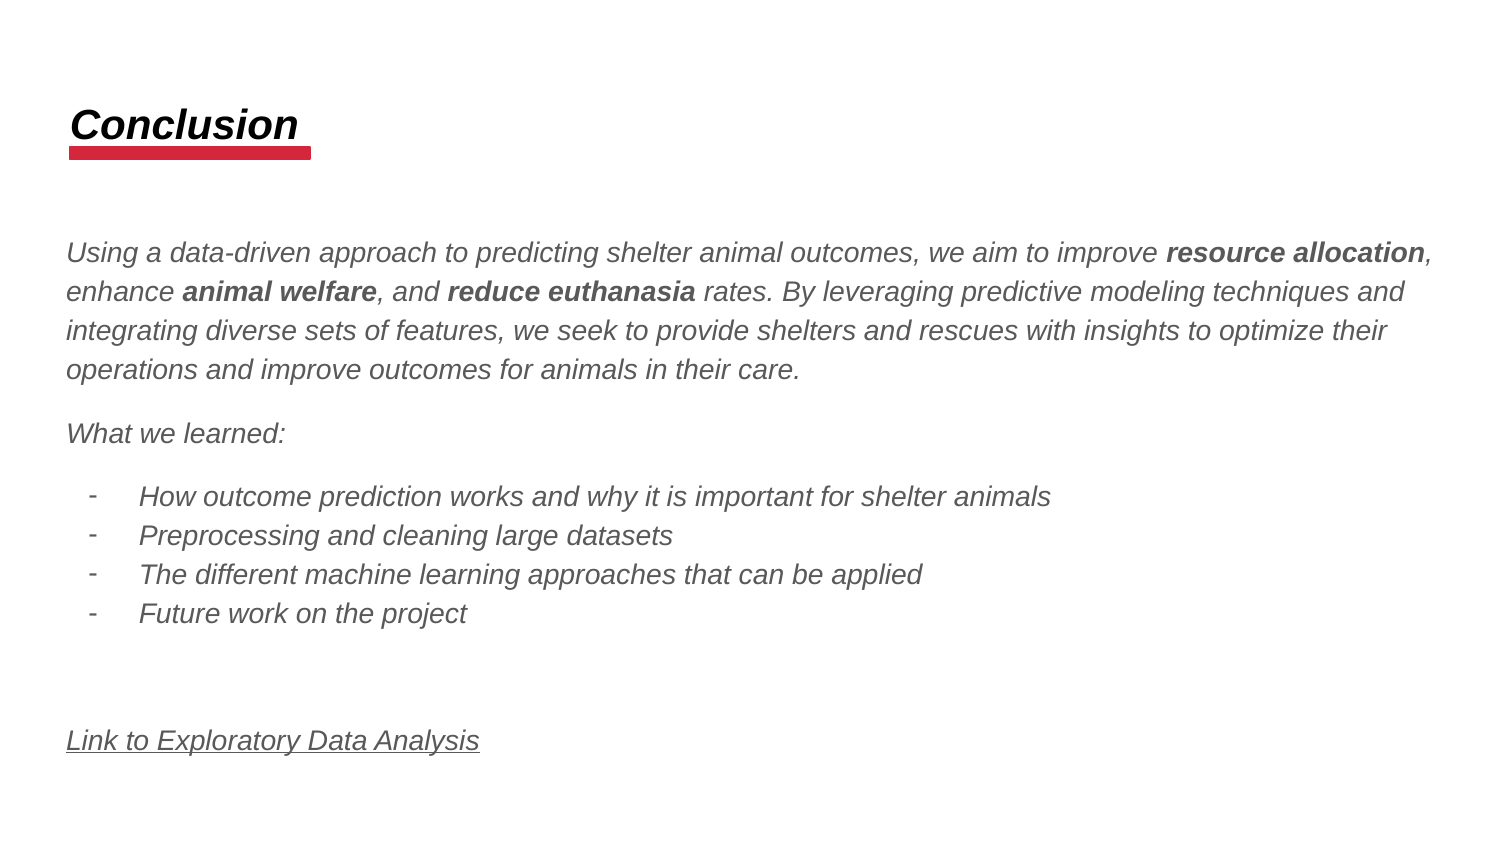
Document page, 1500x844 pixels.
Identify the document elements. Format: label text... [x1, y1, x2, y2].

text_box Conclusion [55, 82, 835, 202]
list Using a data-driven approach to predicting shelter animal outcomes, we aim to improve resource allocation, enhance animal welfare, and reduce euthanasia rates. By leveraging predictive modeling techniques and integrating diverse sets of features, we seek to provide shelters and rescues with insights to optimize their operations and improve outcomes for animals in their care. What we learned: How outcome prediction works and why it is important for shelter animals Preprocessing and cleaning large datasets The different machine learning approaches that can be applied Future work on the project Link to Exploratory Data Analysis [51, 214, 1449, 775]
text_box [69, 146, 311, 159]
